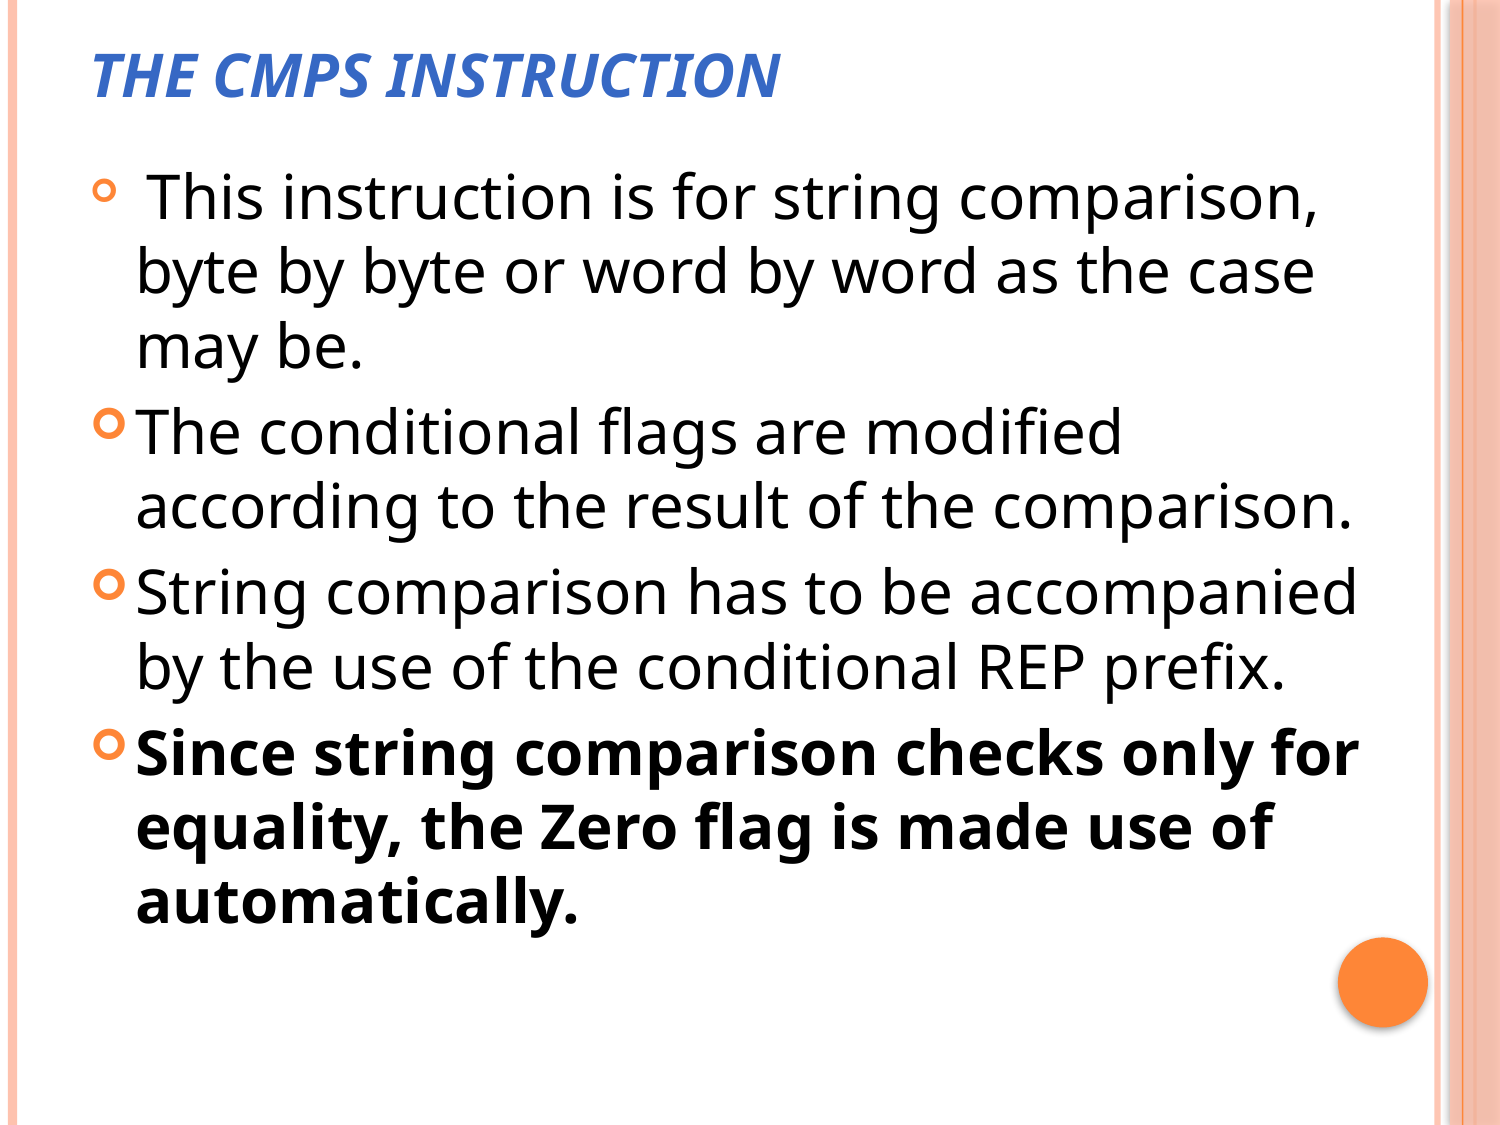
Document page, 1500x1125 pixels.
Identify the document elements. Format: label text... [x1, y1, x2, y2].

title The CMPS Instruction [75, 24, 1300, 118]
list This instruction is for string comparison, byte by byte or word by word as the case may be. The conditional flags are modified according to the result of the comparison. String comparison has to be accompanied by the use of the conditional REP prefix. Since string comparison checks only for equality, the Zero flag is made use of automatically. [75, 149, 1425, 950]
